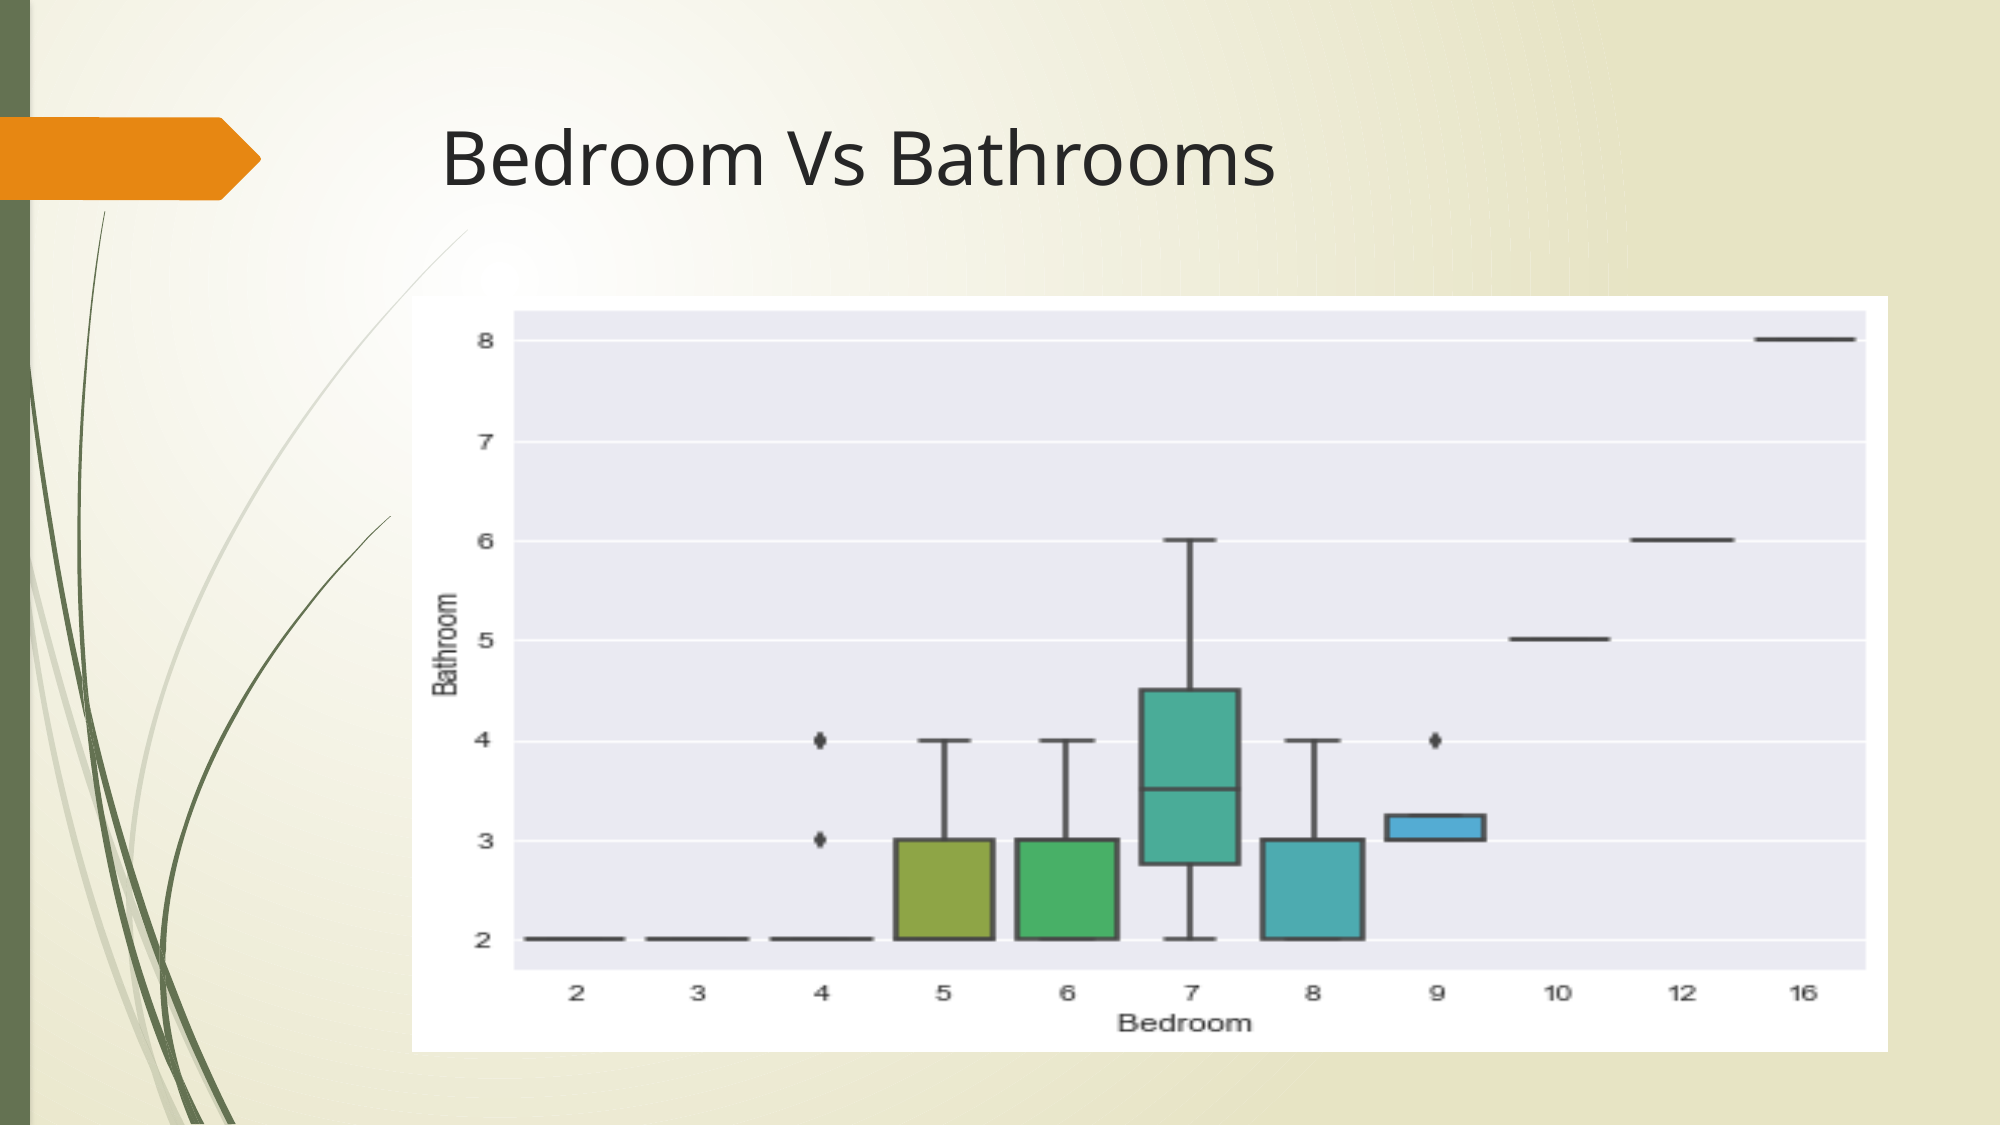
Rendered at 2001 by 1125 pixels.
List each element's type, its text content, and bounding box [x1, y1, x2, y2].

title Bedroom Vs Bathrooms [425, 102, 1888, 255]
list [411, 296, 1888, 1052]
